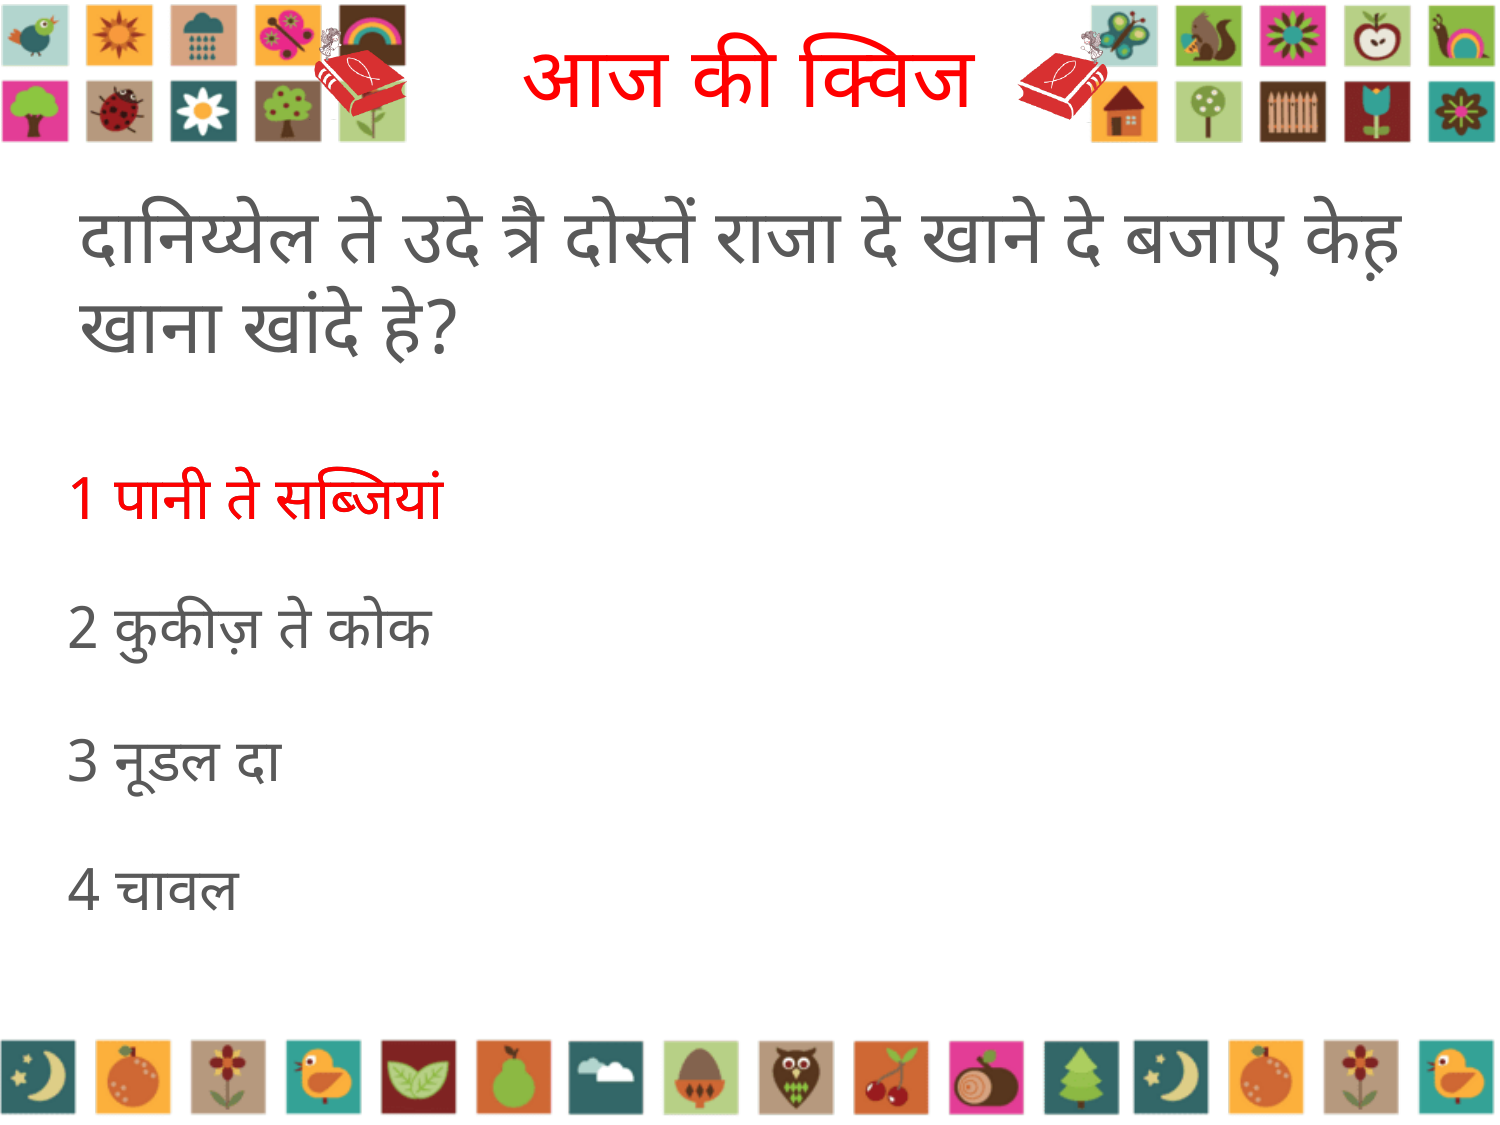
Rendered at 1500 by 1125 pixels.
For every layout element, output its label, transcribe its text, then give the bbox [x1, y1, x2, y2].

text_box 4 चावल [53, 844, 1483, 930]
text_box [0, 1028, 1500, 1118]
text_box आज की क्विज [425, 16, 1076, 131]
text_box 1 पानी ते सब्जियां [52, 454, 1483, 539]
text_box 3 नूडल दा [53, 716, 1483, 801]
picture [986, 3, 1500, 150]
text_box दानिय्येल ते उदे त्रै दोस्तें राजा दे खाने दे बजाए केह़ खाना खांदे हे? [64, 181, 1447, 377]
text_box 2 कुकीज़ ते कोक [53, 582, 1436, 668]
picture [0, 3, 439, 150]
